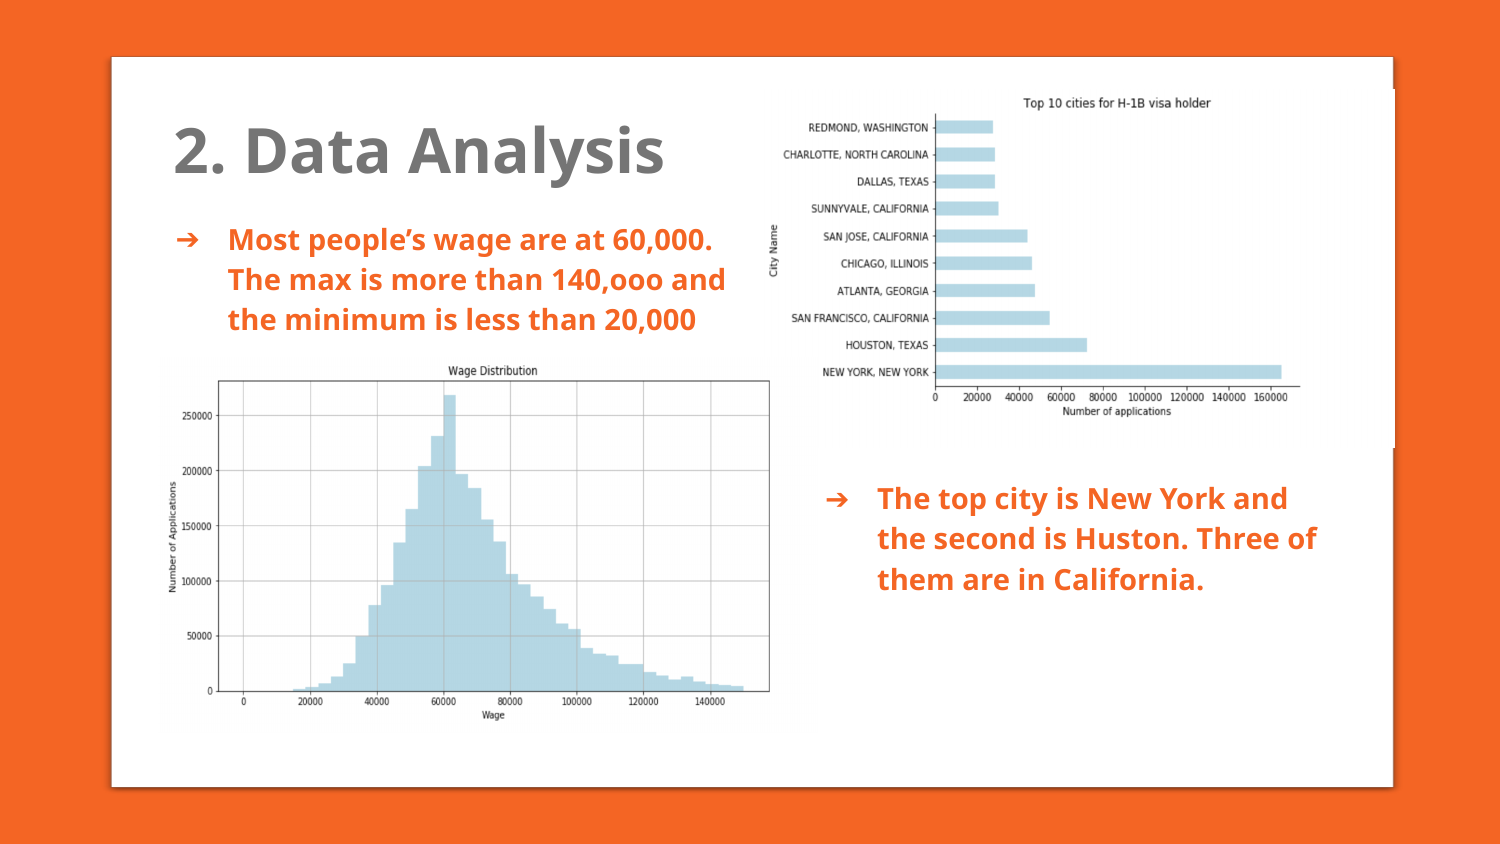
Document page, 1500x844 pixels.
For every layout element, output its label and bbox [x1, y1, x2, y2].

picture [60, 26, 1447, 818]
